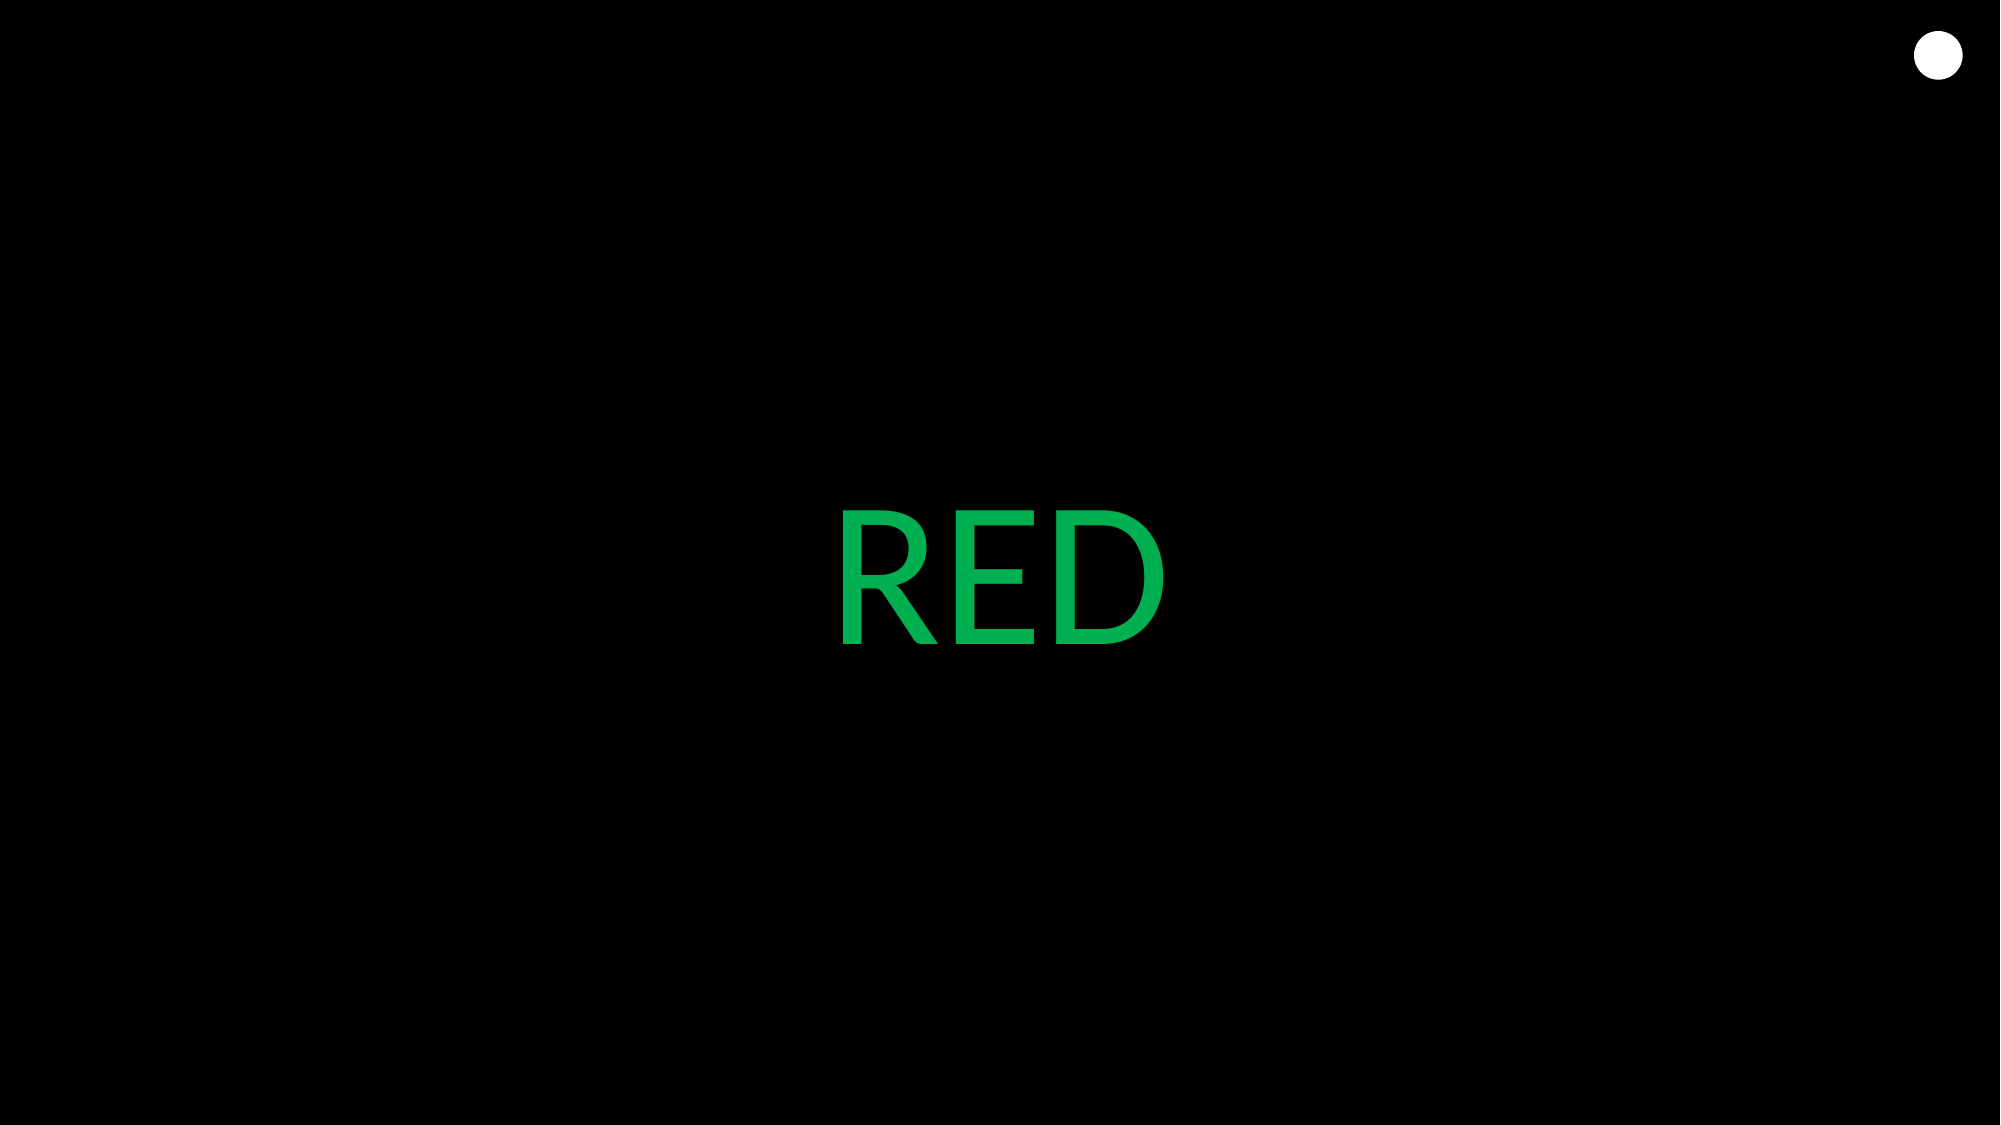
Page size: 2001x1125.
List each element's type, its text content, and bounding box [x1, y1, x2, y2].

text_box RED [813, 428, 1187, 694]
